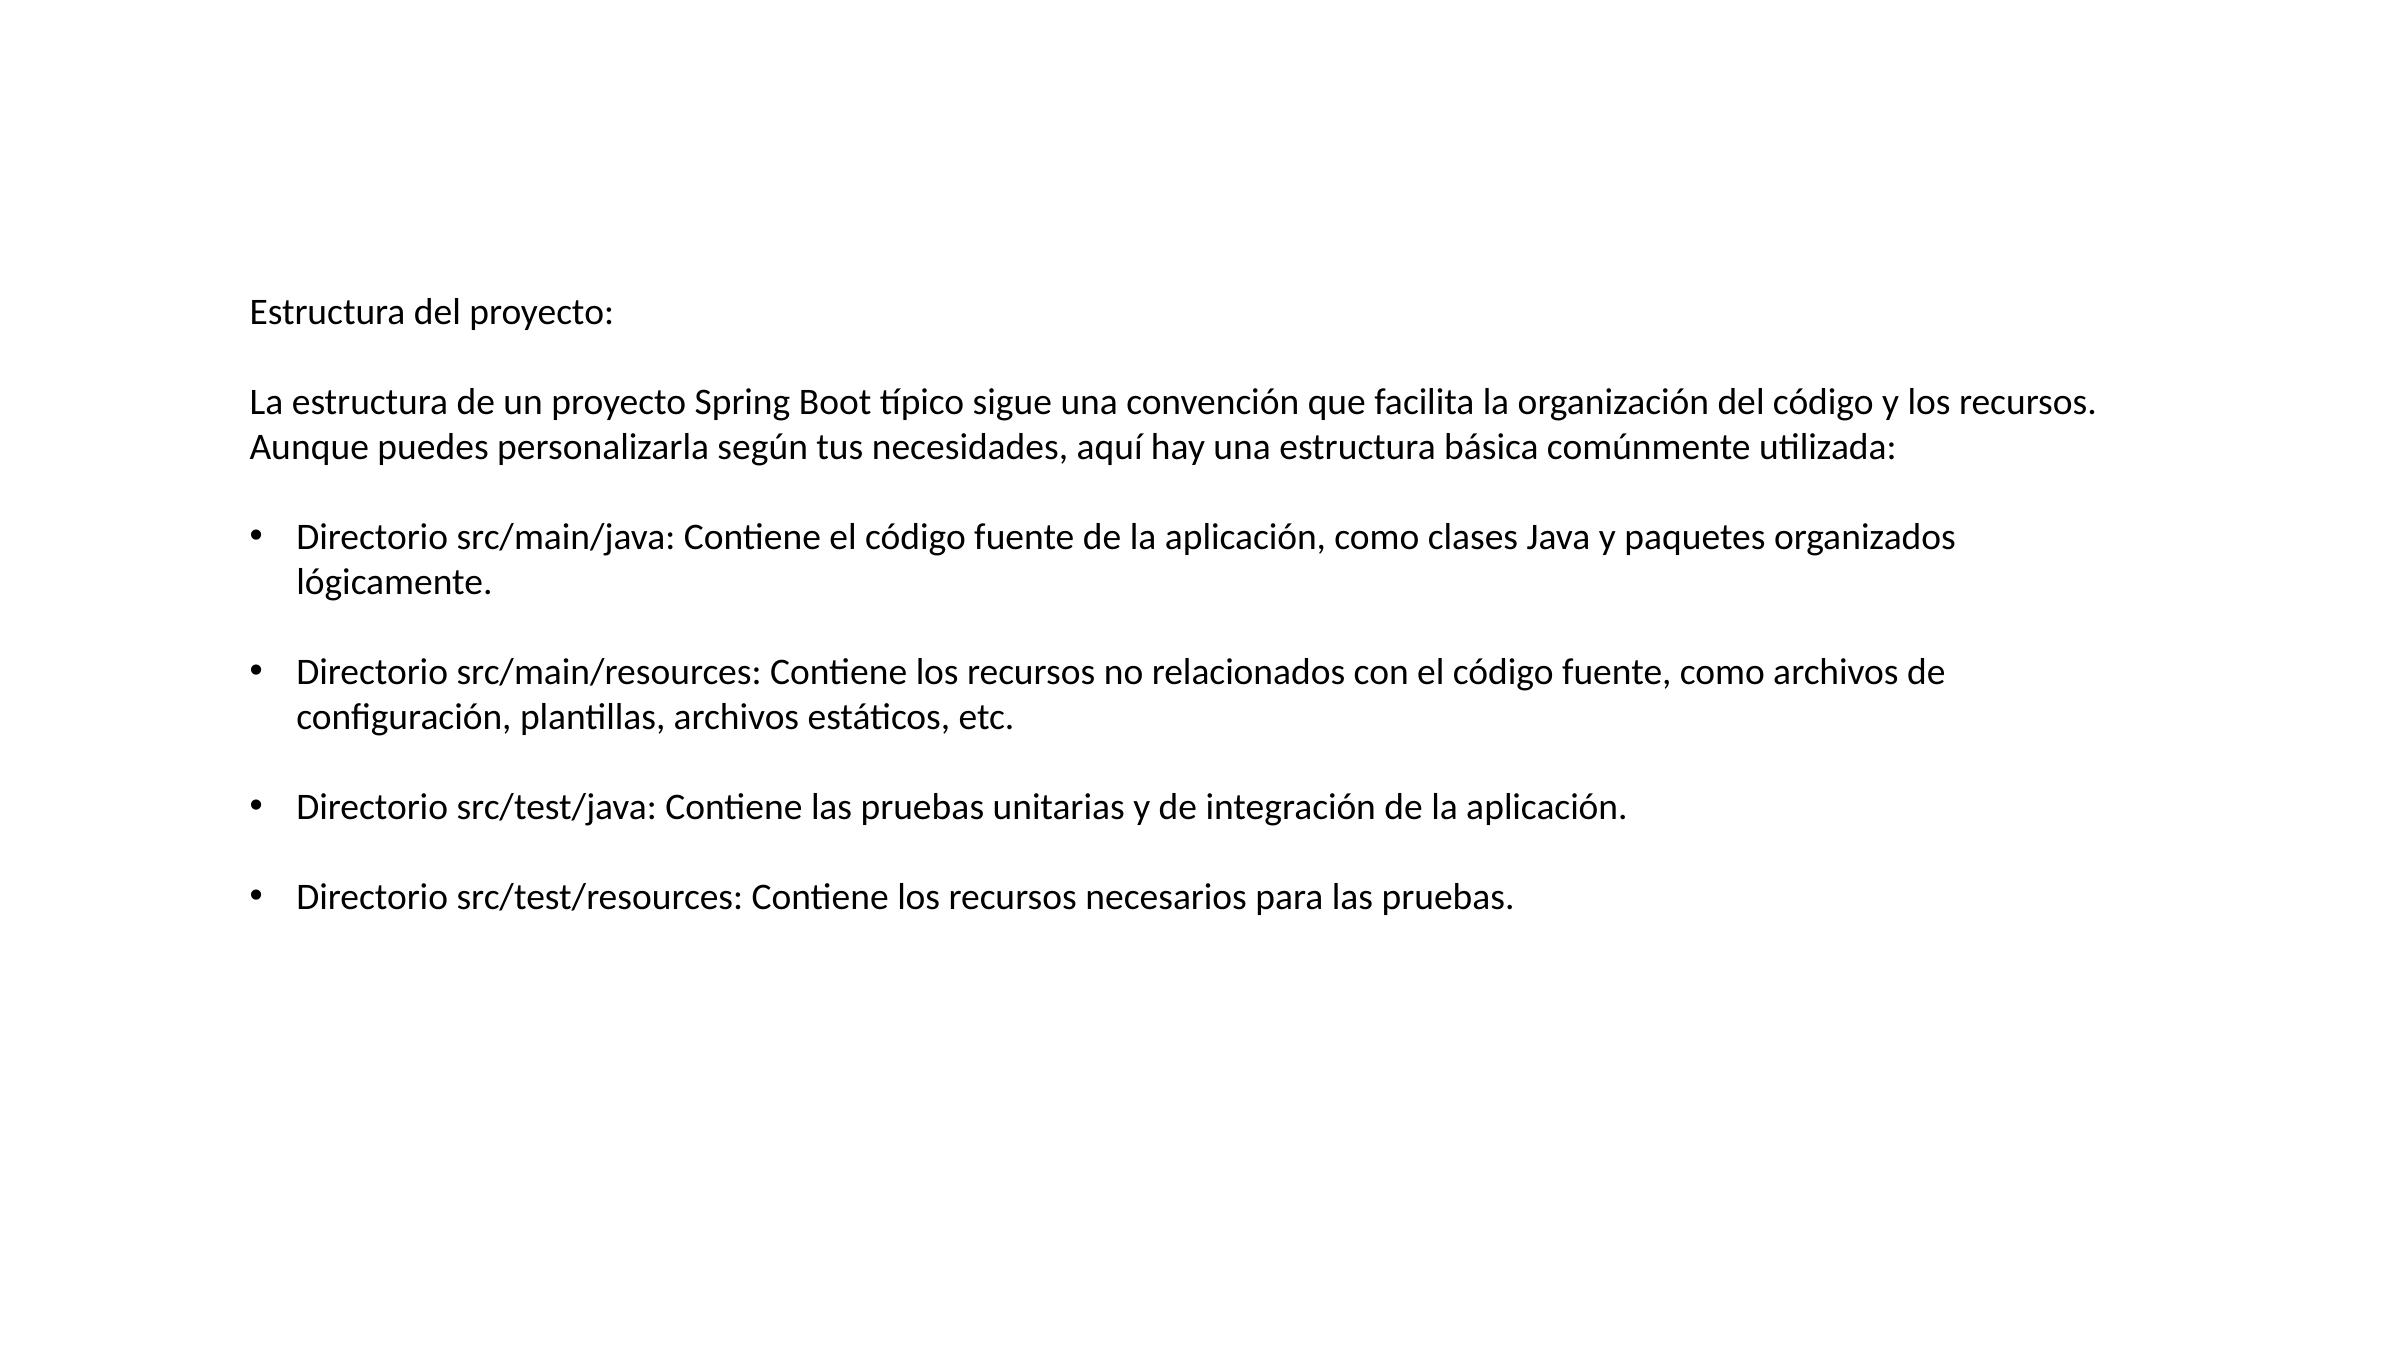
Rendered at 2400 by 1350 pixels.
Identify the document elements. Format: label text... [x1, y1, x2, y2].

text_box Estructura del proyecto: La estructura de un proyecto Spring Boot típico sigue una convención que facilita la organización del código y los recursos. Aunque puedes personalizarla según tus necesidades, aquí hay una estructura básica comúnmente utilizada: Directorio src/main/java: Contiene el código fuente de la aplicación, como clases Java y paquetes organizados lógicamente. Directorio src/main/resources: Contiene los recursos no relacionados con el código fuente, como archivos de configuración, plantillas, archivos estáticos, etc. Directorio src/test/java: Contiene las pruebas unitarias y de integración de la aplicación. Directorio src/test/resources: Contiene los recursos necesarios para las pruebas. [234, 280, 2166, 925]
